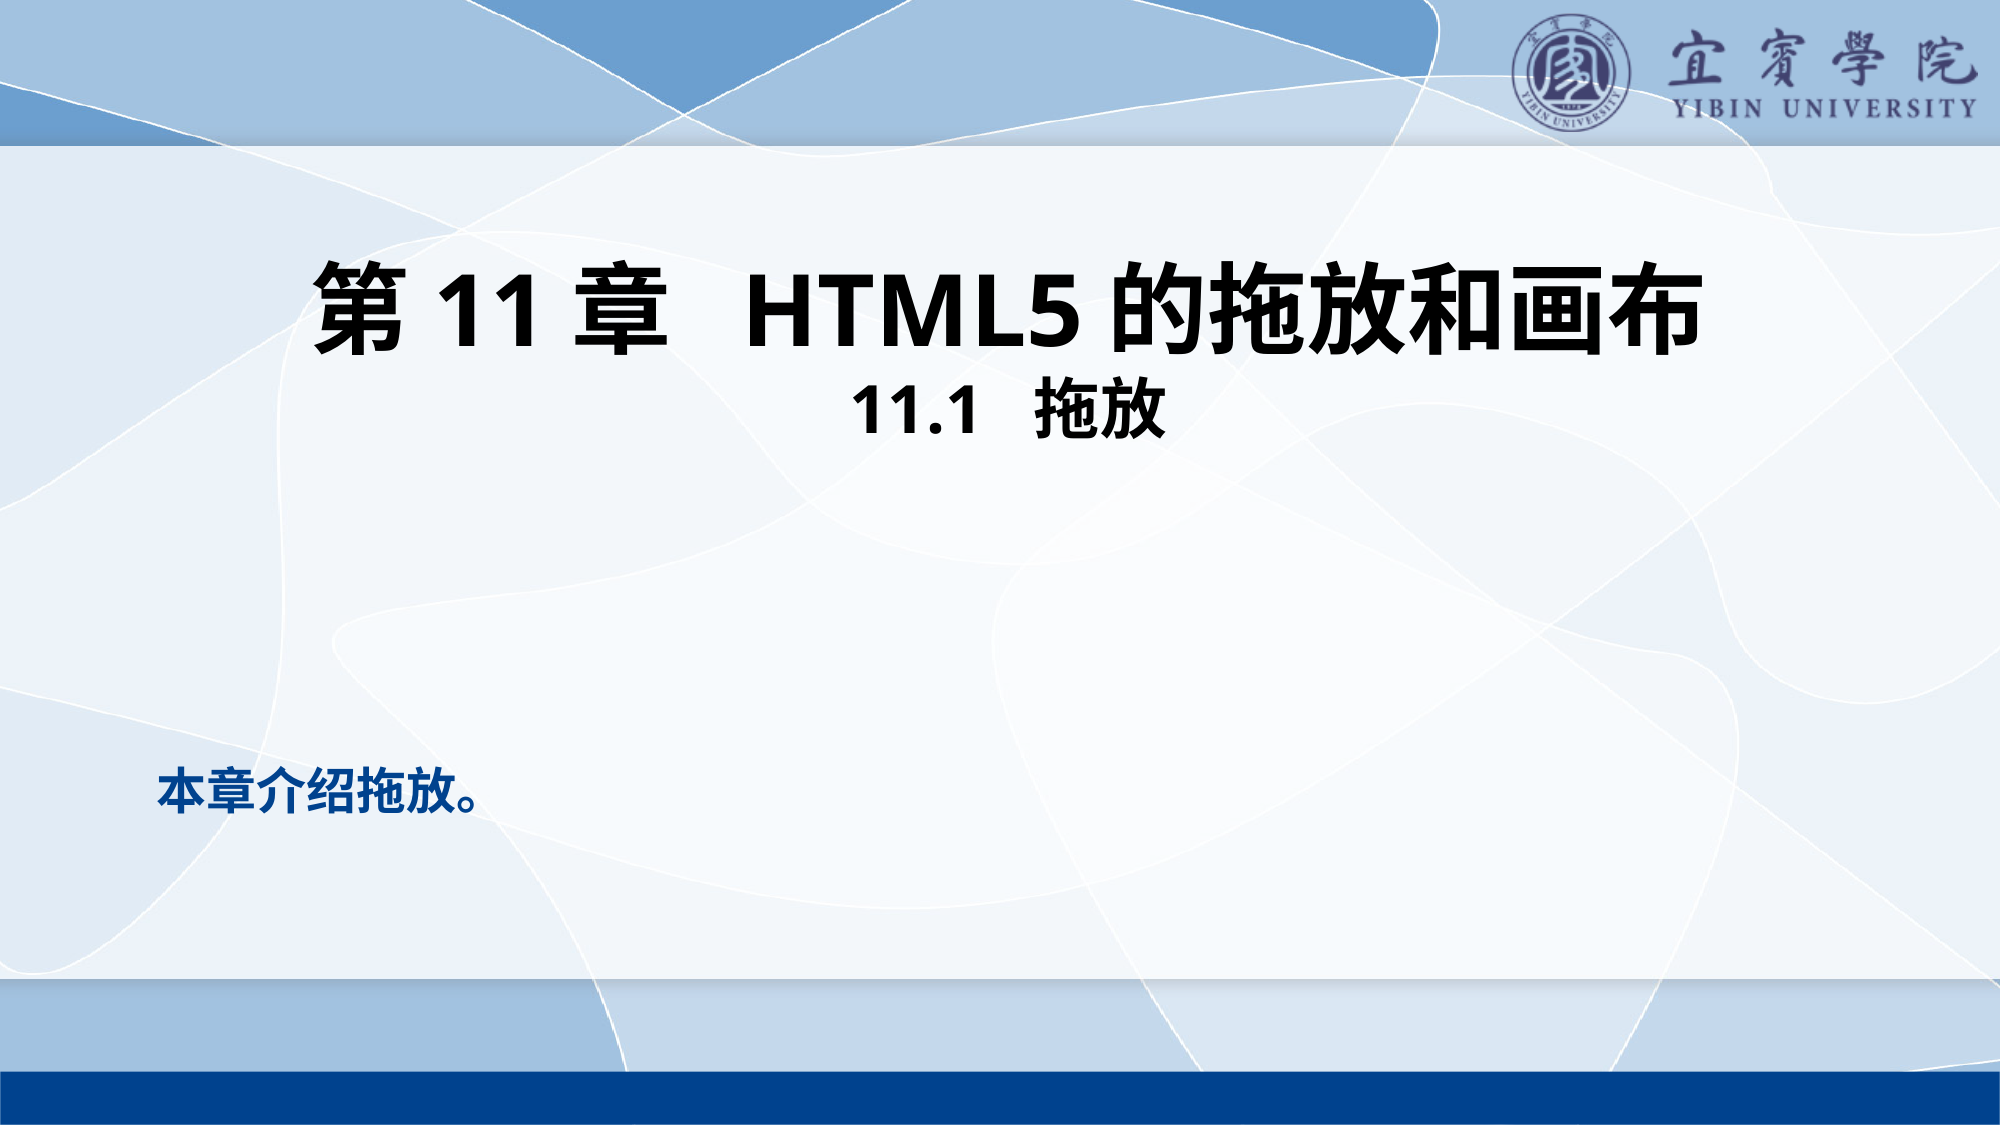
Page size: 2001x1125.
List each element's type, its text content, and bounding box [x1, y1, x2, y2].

text_box 第11章 HTML5的拖放和画布 11.1 拖放 [44, 239, 1973, 455]
text_box 本章介绍拖放。 [66, 751, 1951, 827]
text_box [0, 1071, 2000, 1125]
picture [1510, 12, 1978, 134]
